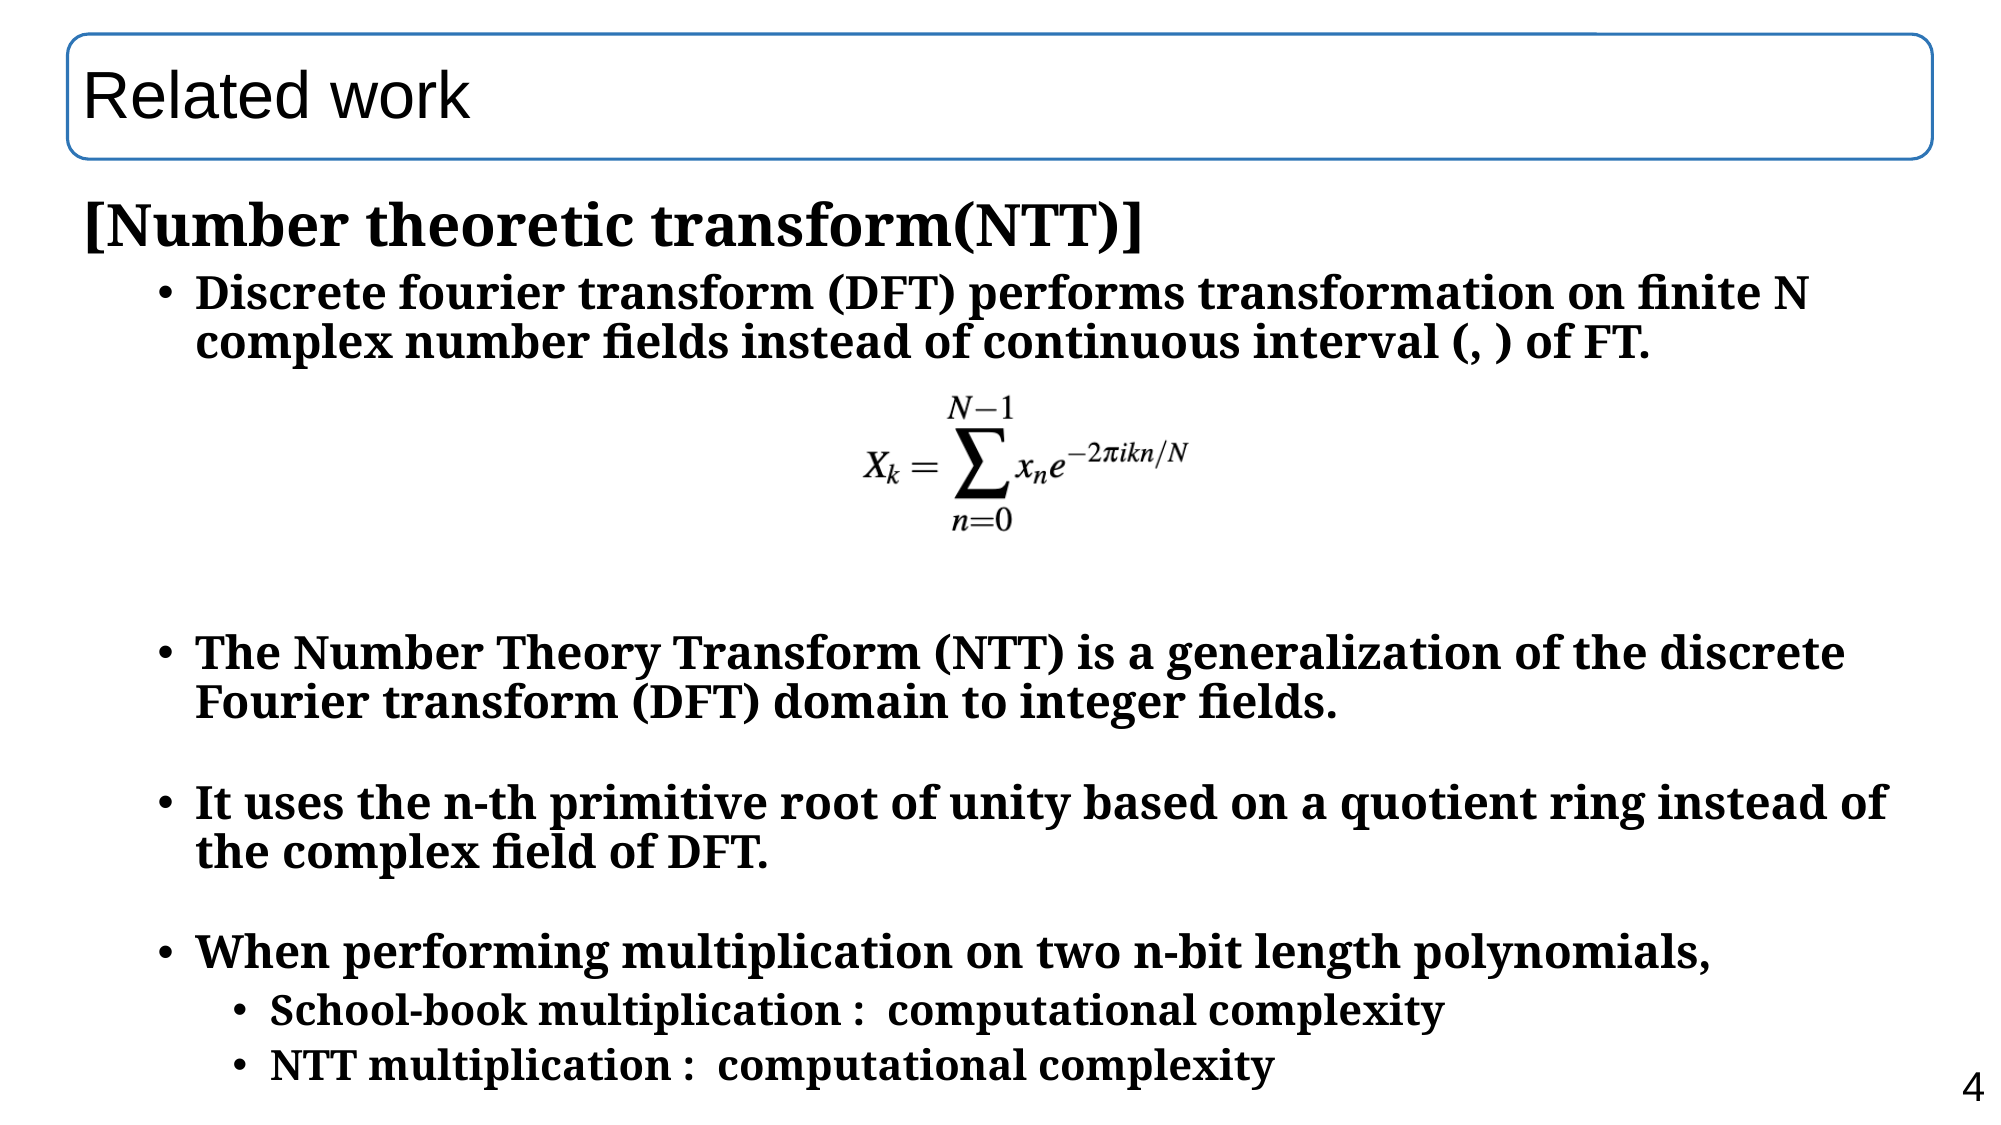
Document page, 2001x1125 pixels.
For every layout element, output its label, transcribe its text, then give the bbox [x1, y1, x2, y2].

title Related work [67, 34, 1933, 160]
picture [765, 379, 1235, 540]
